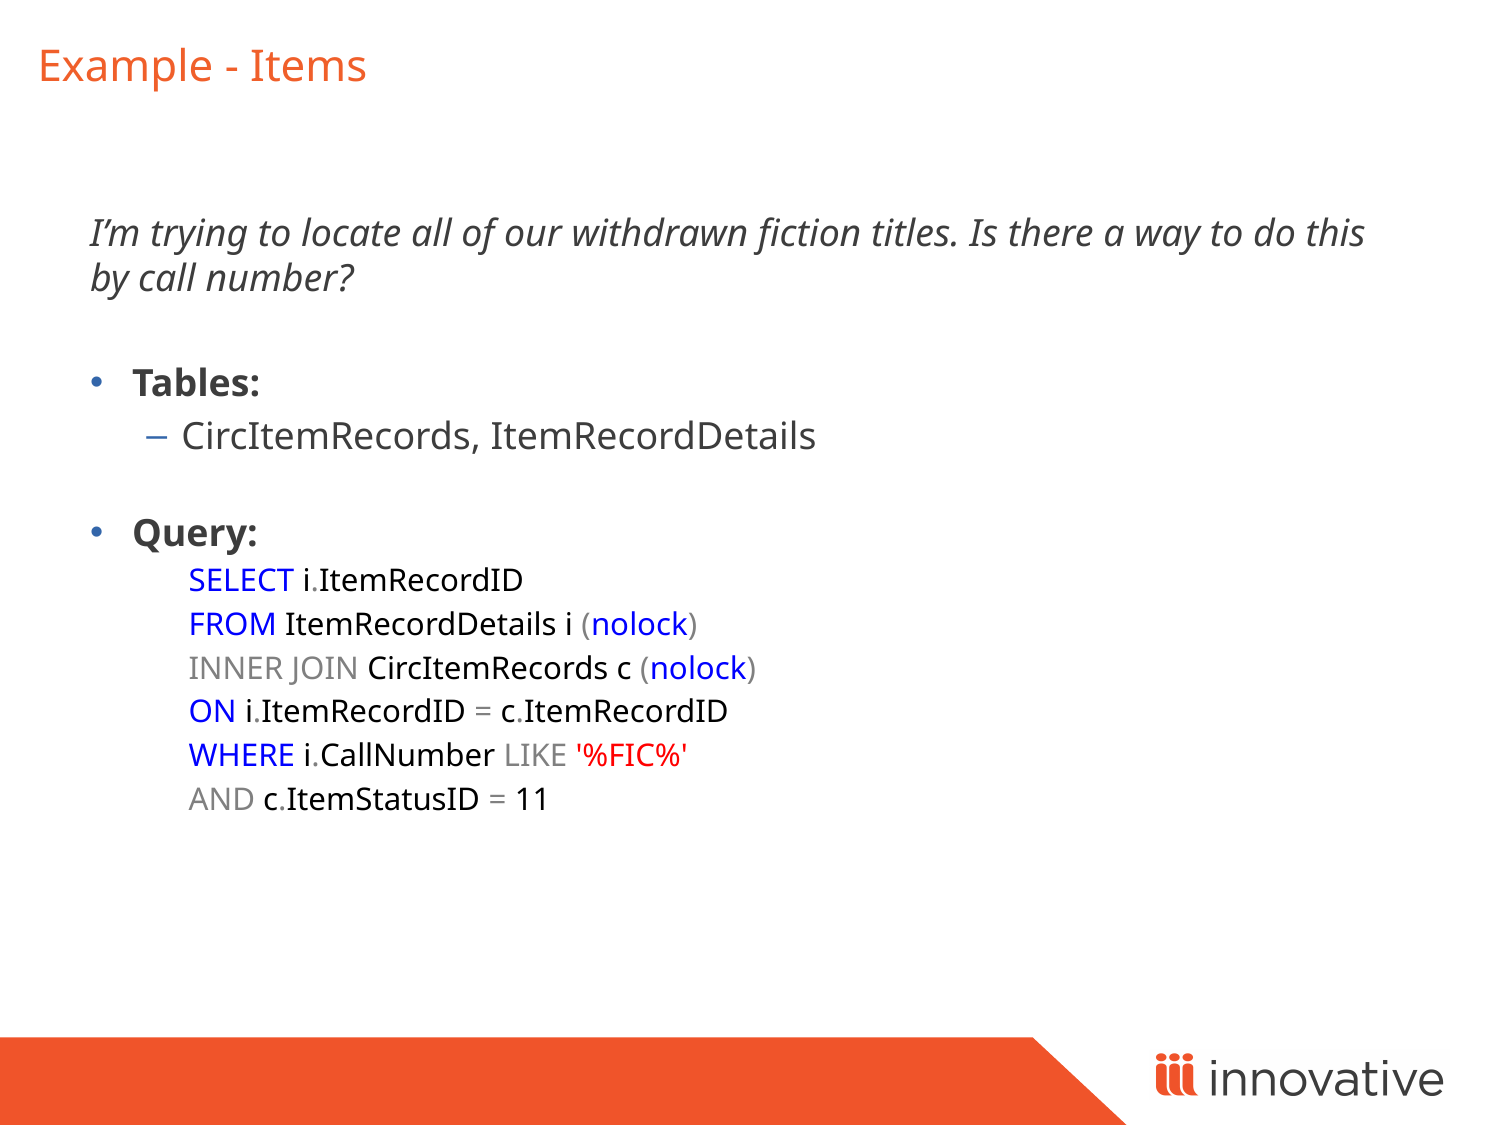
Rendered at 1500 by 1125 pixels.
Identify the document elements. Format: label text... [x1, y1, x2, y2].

list I’m trying to locate all of our withdrawn fiction titles. Is there a way to do this by call number? Tables: CircItemRecords, ItemRecordDetails Query: SELECT i.ItemRecordID FROM ItemRecordDetails i (nolock) INNER JOIN CircItemRecords c (nolock) ON i.ItemRecordID = c.ItemRecordID WHERE i.CallNumber LIKE '%FIC%' AND c.ItemStatusID = 11 [75, 201, 1425, 988]
title Example - Items [37, 37, 1425, 124]
picture [1149, 1049, 1450, 1100]
